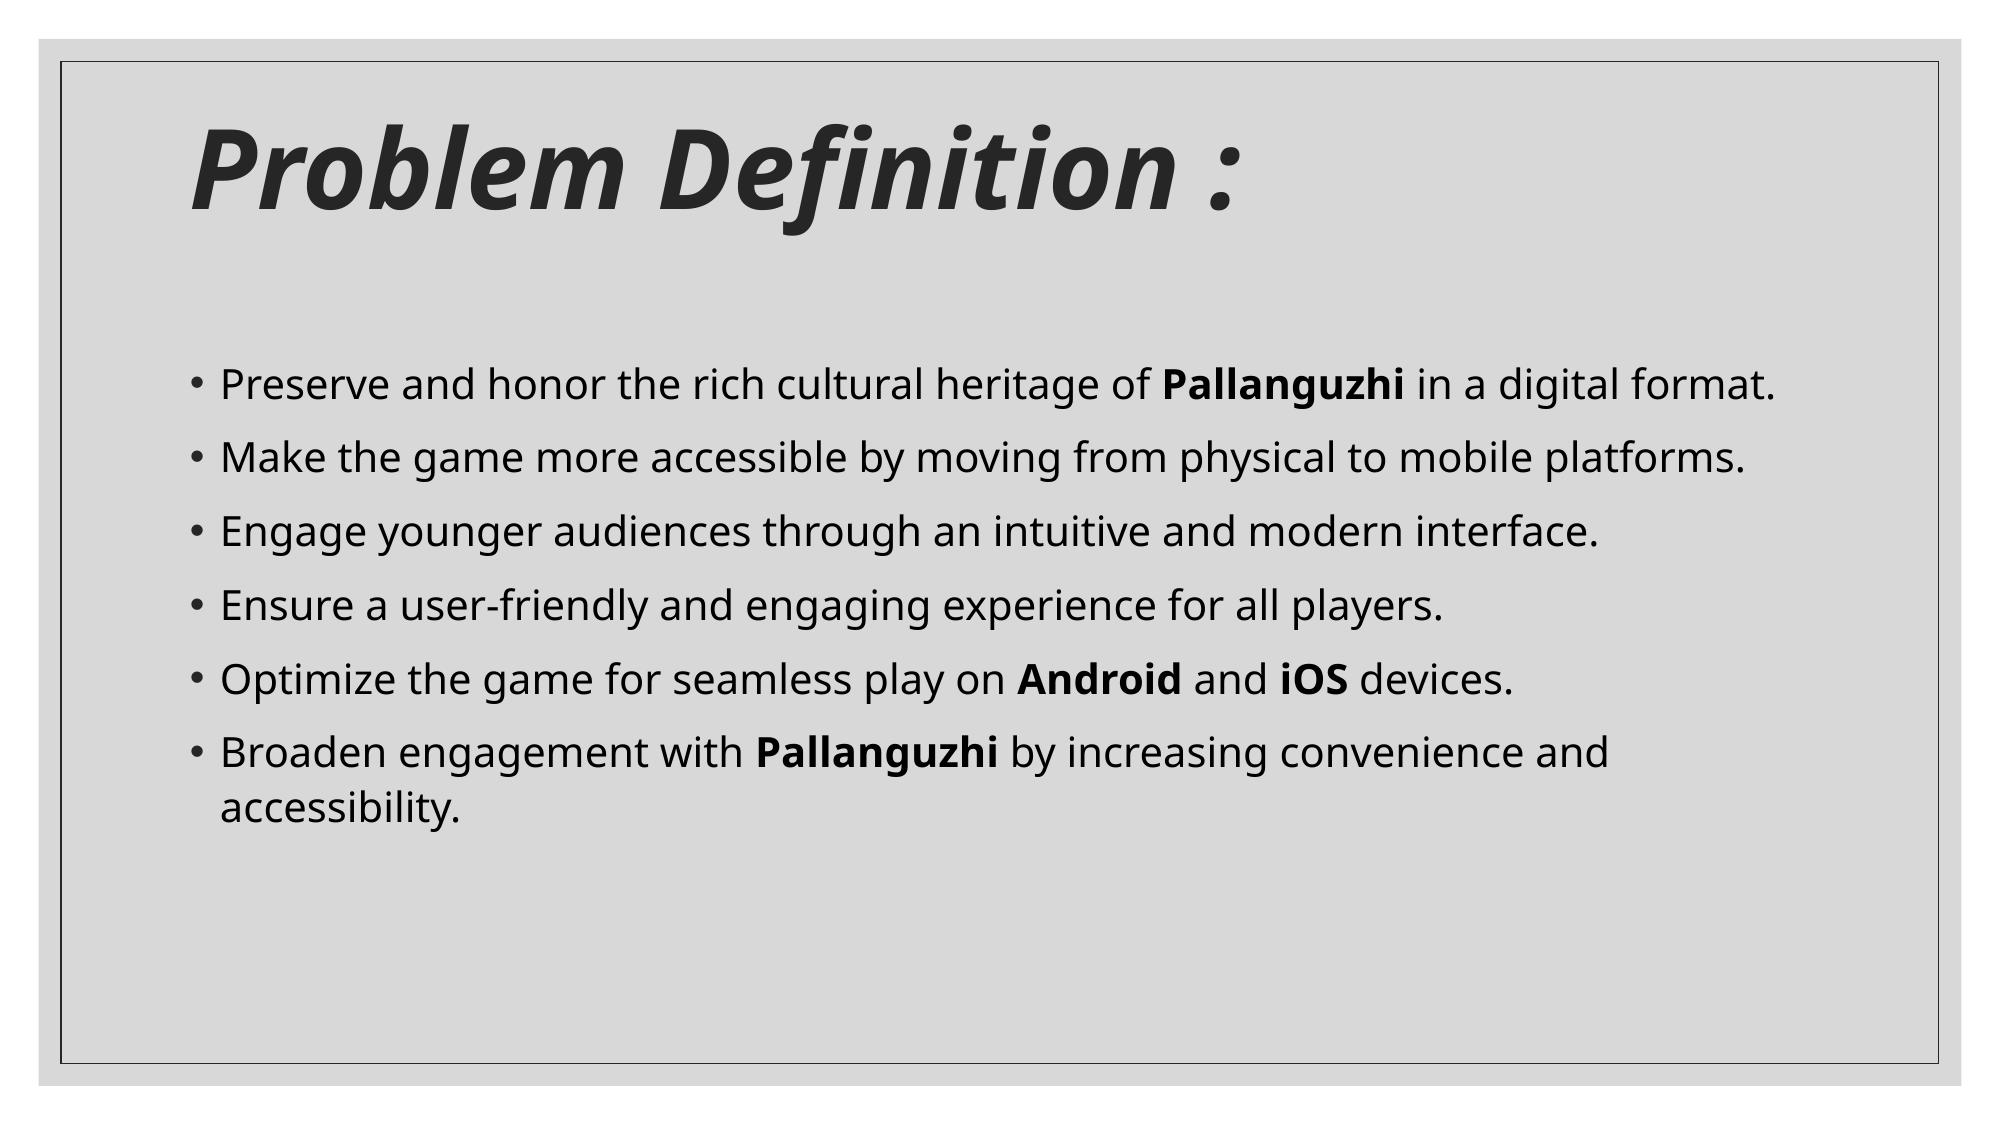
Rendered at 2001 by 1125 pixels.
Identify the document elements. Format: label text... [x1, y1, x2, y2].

title Problem Definition : [174, 105, 1825, 331]
list Preserve and honor the rich cultural heritage of Pallanguzhi in a digital format. Make the game more accessible by moving from physical to mobile platforms. Engage younger audiences through an intuitive and modern interface. Ensure a user-friendly and engaging experience for all players. Optimize the game for seamless play on Android and iOS devices. Broaden engagement with Pallanguzhi by increasing convenience and accessibility. [174, 345, 1825, 977]
